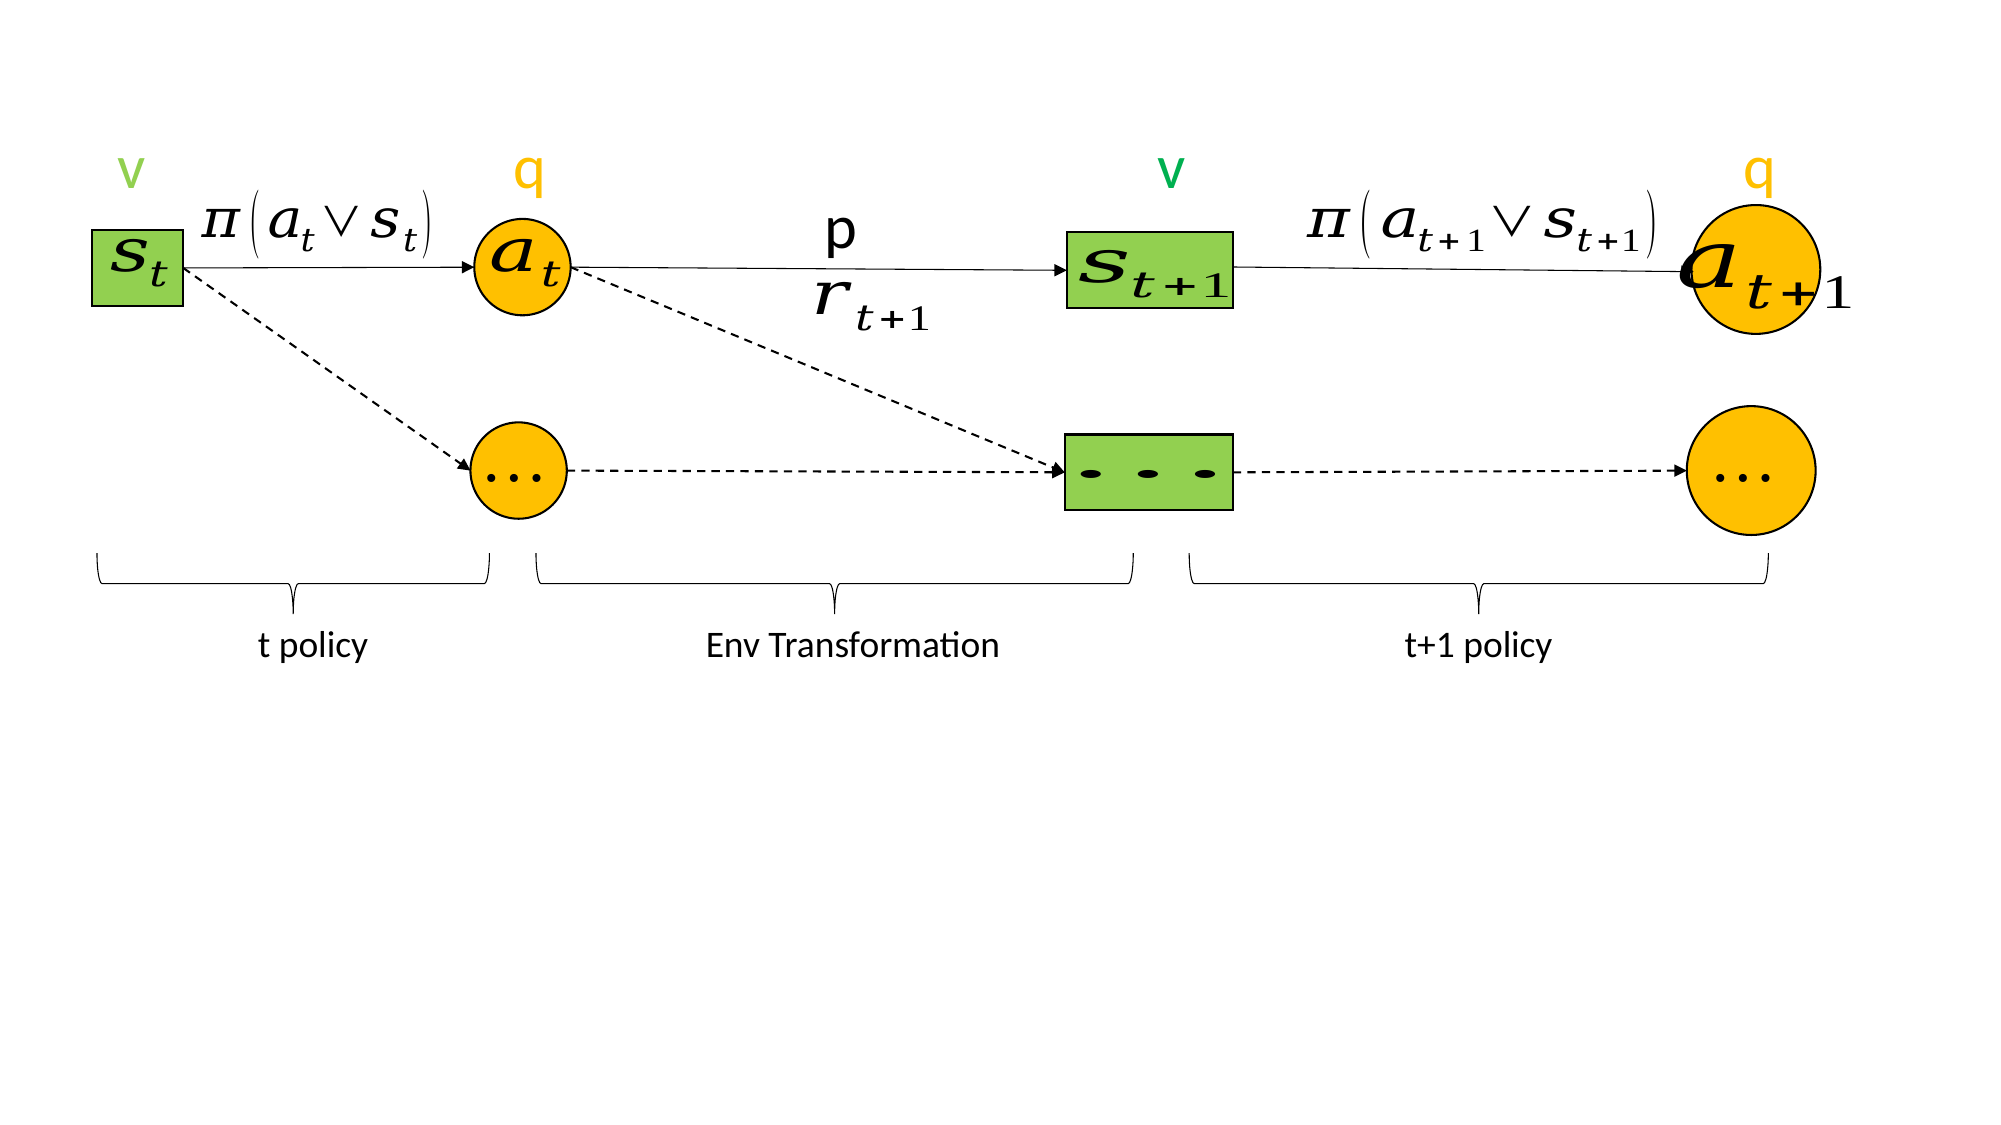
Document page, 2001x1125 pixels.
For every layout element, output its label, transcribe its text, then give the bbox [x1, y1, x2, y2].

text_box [92, 218, 184, 306]
text_box Env Transformation [691, 613, 1016, 673]
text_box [470, 422, 567, 519]
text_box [183, 267, 471, 471]
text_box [1066, 229, 1233, 309]
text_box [1232, 267, 1694, 272]
text_box t+1 policy [1389, 613, 1568, 673]
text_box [474, 218, 571, 316]
text_box [1188, 553, 1769, 613]
text_box [96, 553, 490, 613]
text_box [1676, 205, 1855, 334]
text_box t policy [243, 613, 384, 673]
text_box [1686, 406, 1816, 535]
text_box [535, 553, 1134, 613]
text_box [1064, 417, 1233, 511]
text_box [570, 267, 1065, 470]
